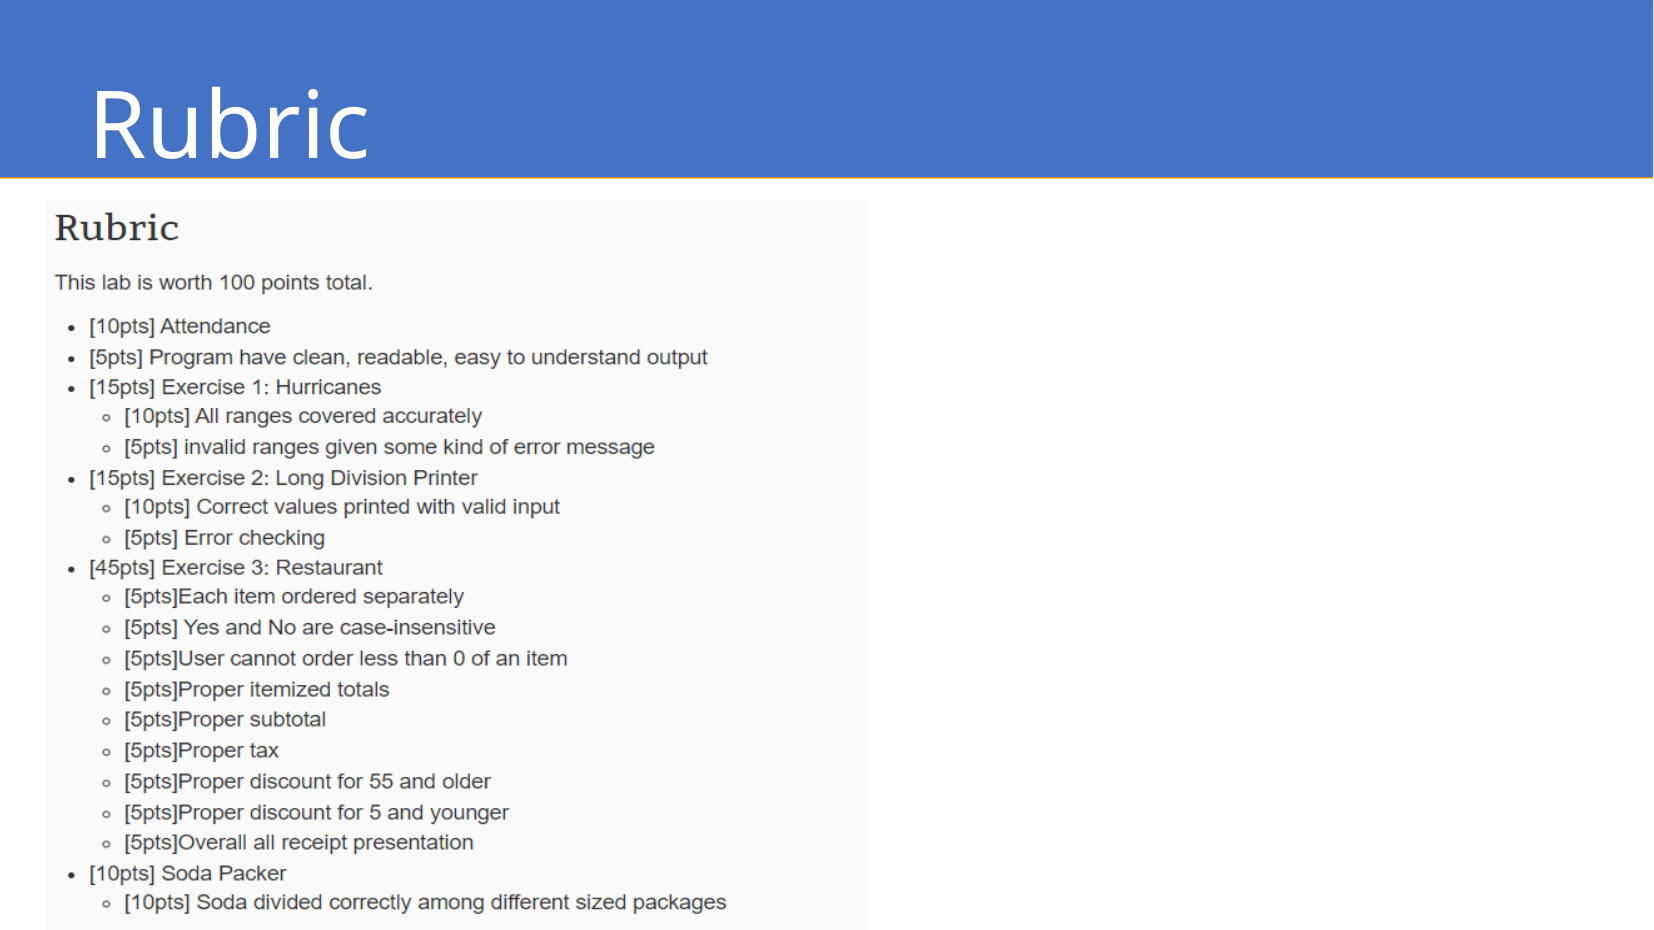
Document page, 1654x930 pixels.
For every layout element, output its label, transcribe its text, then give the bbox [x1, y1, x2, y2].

title Rubric [88, 14, 1565, 178]
picture [47, 200, 868, 930]
